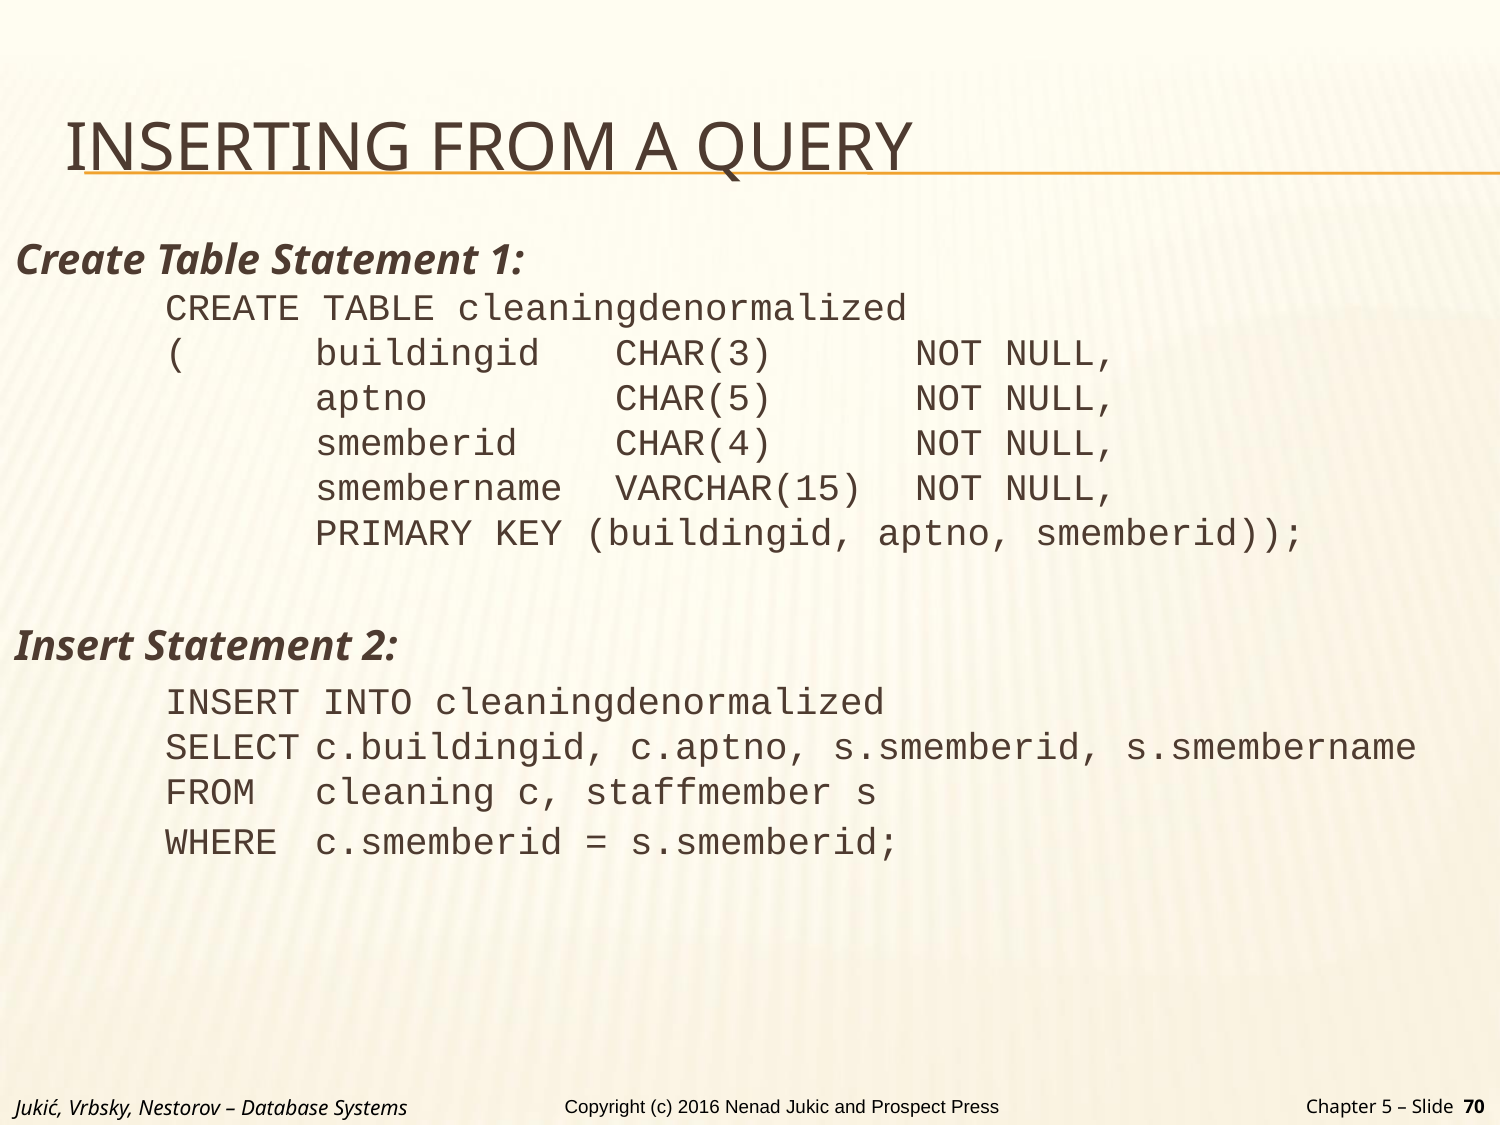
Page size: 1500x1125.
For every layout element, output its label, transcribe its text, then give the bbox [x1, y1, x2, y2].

picture [0, 0, 1500, 224]
footer Jukić, Vrbsky, Nestorov – Database Systems [0, 1087, 625, 1125]
list Create Table Statement 1: CREATE TABLE cleaningdenormalized ( buildingid CHAR(3) NOT NULL, aptno CHAR(5) NOT NULL, smemberid CHAR(4) NOT NULL, smembername VARCHAR(15) NOT NULL, PRIMARY KEY (buildingid, aptno, smemberid)); Insert Statement 2: INSERT INTO cleaningdenormalized SELECT c.buildingid, c.aptno, s.smemberid, s.smembername FROM cleaning c, staffmember s WHERE c.smemberid = s.smemberid; [0, 224, 1500, 1063]
slide_number Chapter 5 – Slide 70 [1237, 1087, 1500, 1125]
picture [0, 1063, 1500, 1125]
title INSERTING FROM A QUERY [50, 75, 1475, 213]
